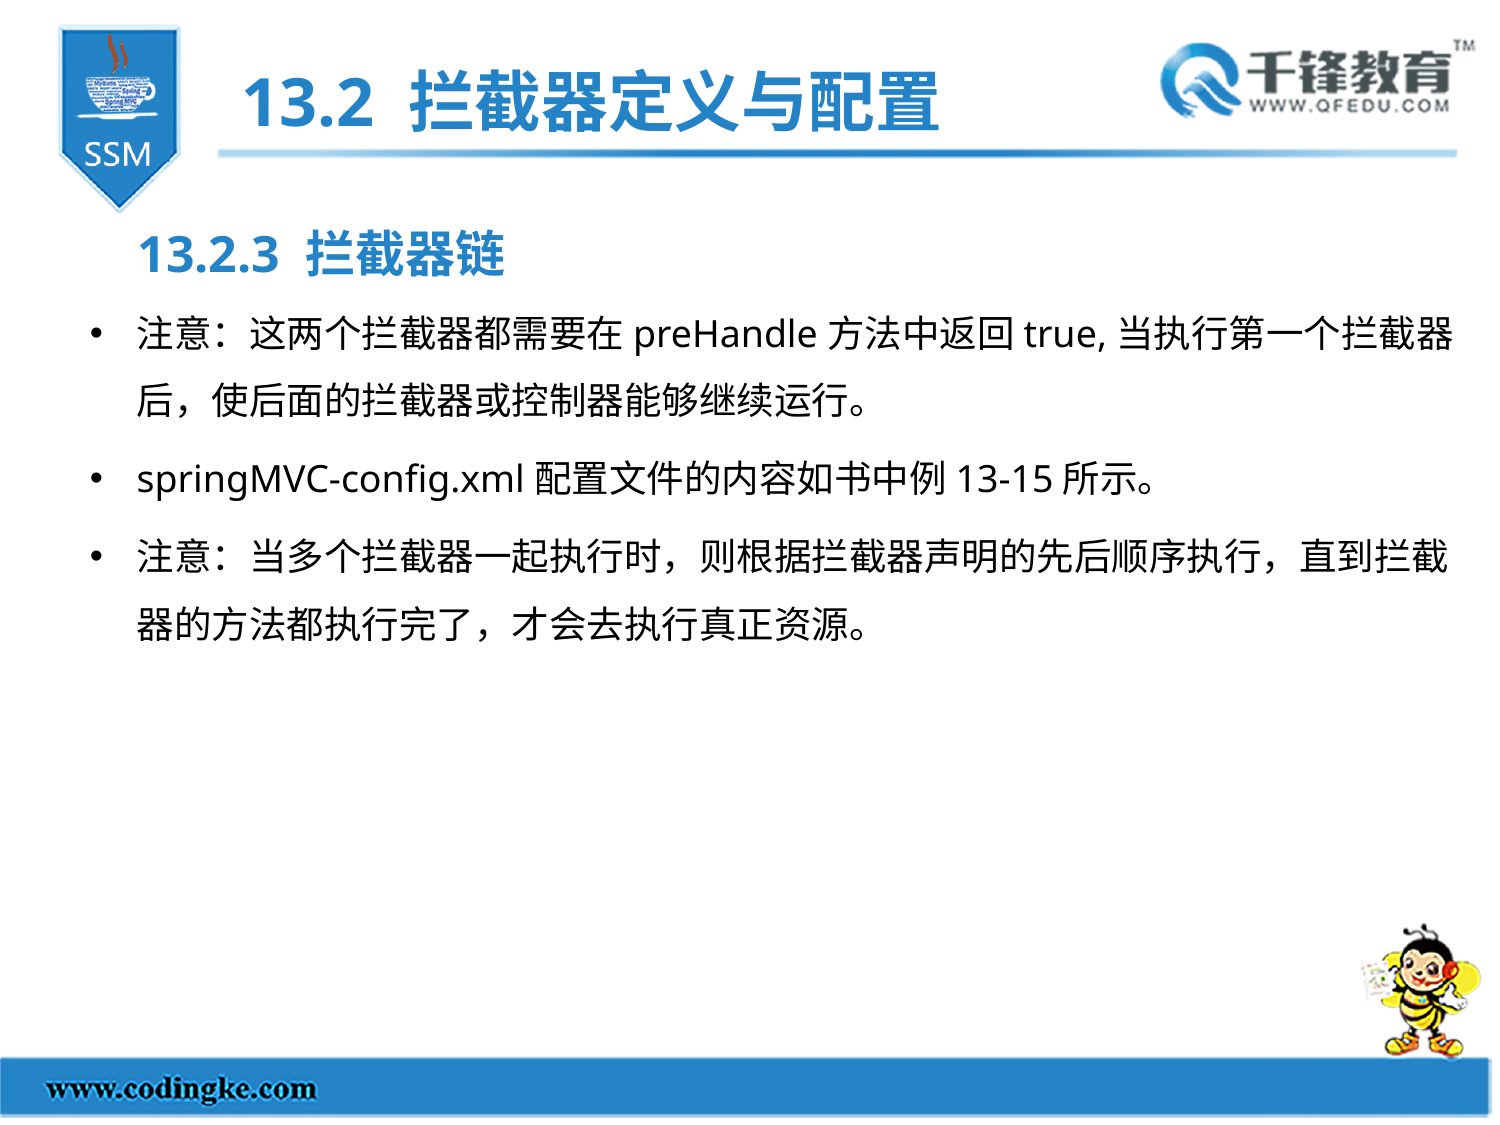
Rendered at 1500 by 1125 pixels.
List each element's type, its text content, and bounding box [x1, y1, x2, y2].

text_box 13.2 拦截器定义与配置 [226, 53, 1171, 146]
text_box 注意：这两个拦截器都需要在preHandle方法中返回true,当执行第一个拦截器后，使后面的拦截器或控制器能够继续运行。 springMVC-config.xml配置文件的内容如书中例13-15所示。 注意：当多个拦截器一起执行时，则根据拦截器声明的先后顺序执行，直到拦截器的方法都执行完了，才会去执行真正资源。 [0, 280, 1500, 654]
picture [0, 654, 1500, 1125]
picture [0, 0, 1500, 280]
text_box 13.2.3 拦截器链 [122, 215, 1089, 280]
